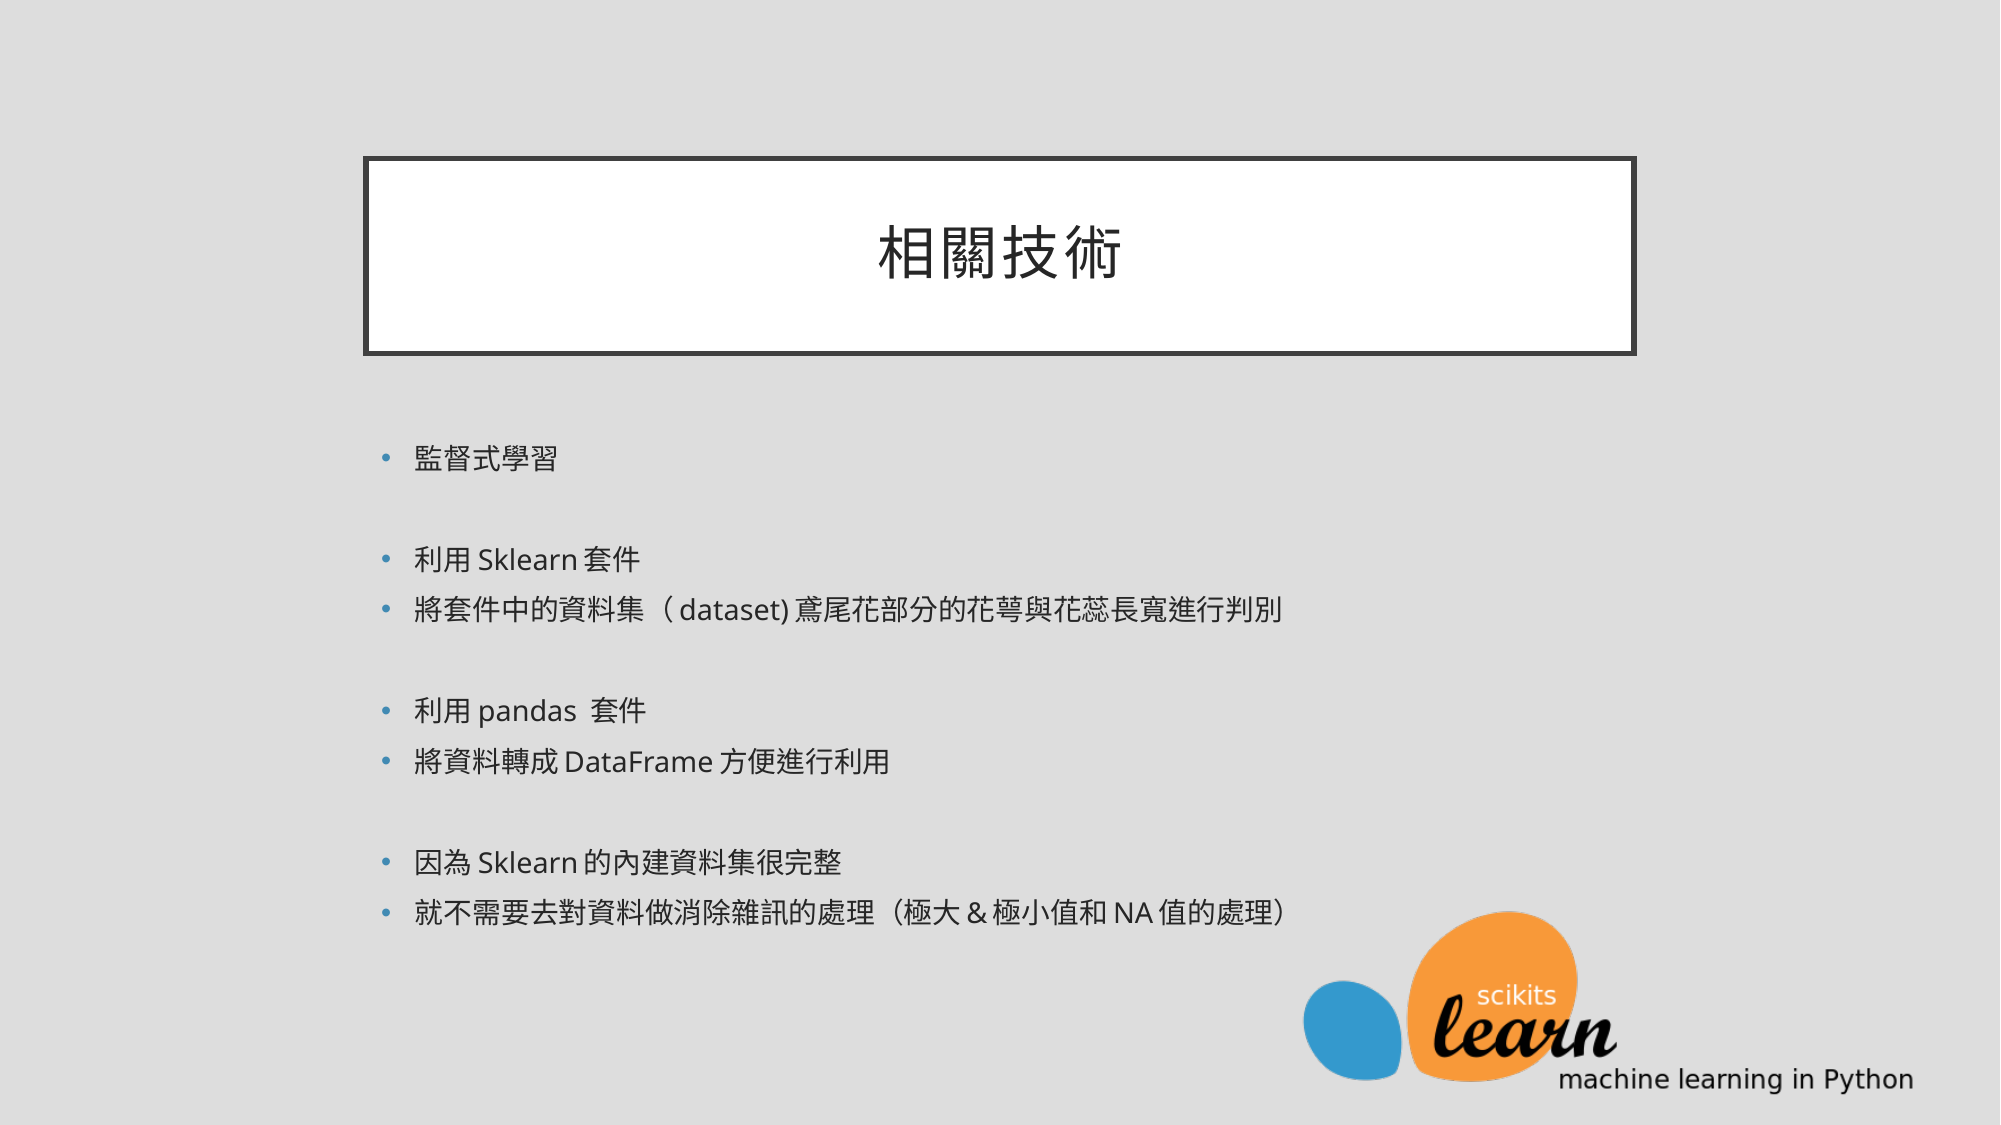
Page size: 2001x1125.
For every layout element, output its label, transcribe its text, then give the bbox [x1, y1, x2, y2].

title 相關技術 [363, 156, 1637, 356]
list 監督式學習 利用Sklearn套件 將套件中的資料集（dataset)鳶尾花部分的花萼與花蕊長寬進行判別 利用pandas 套件 將資料轉成DataFrame方便進行利用 因為Sklearn的內建資料集很完整 就不需要去對資料做消除雜訊的處理（極大&極小值和NA值的處理） [366, 432, 1634, 942]
picture [1286, 880, 1925, 1109]
